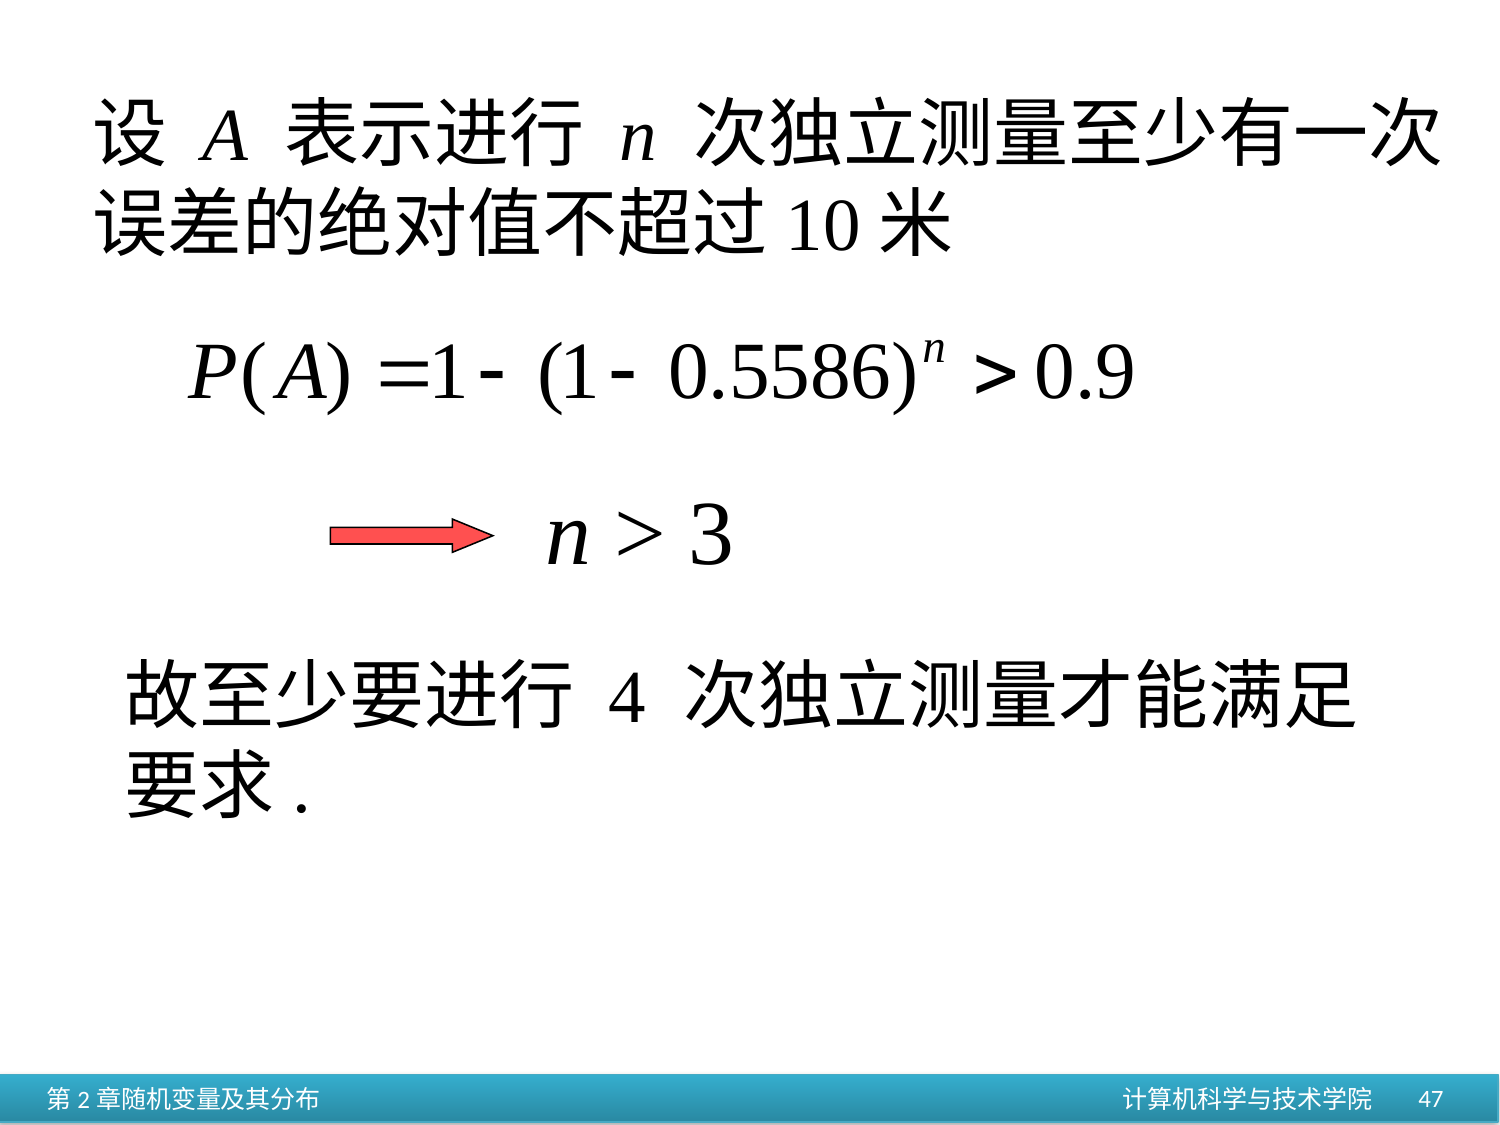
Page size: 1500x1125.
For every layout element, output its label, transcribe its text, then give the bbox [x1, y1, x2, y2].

text_box 故至少要进行 4 次独立测量才能满足 要求. [109, 640, 1373, 836]
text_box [173, 310, 1151, 433]
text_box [330, 465, 751, 591]
text_box 设 A 表示进行 n 次独立测量至少有一次 误差的绝对值不超过10米 [77, 78, 1459, 273]
